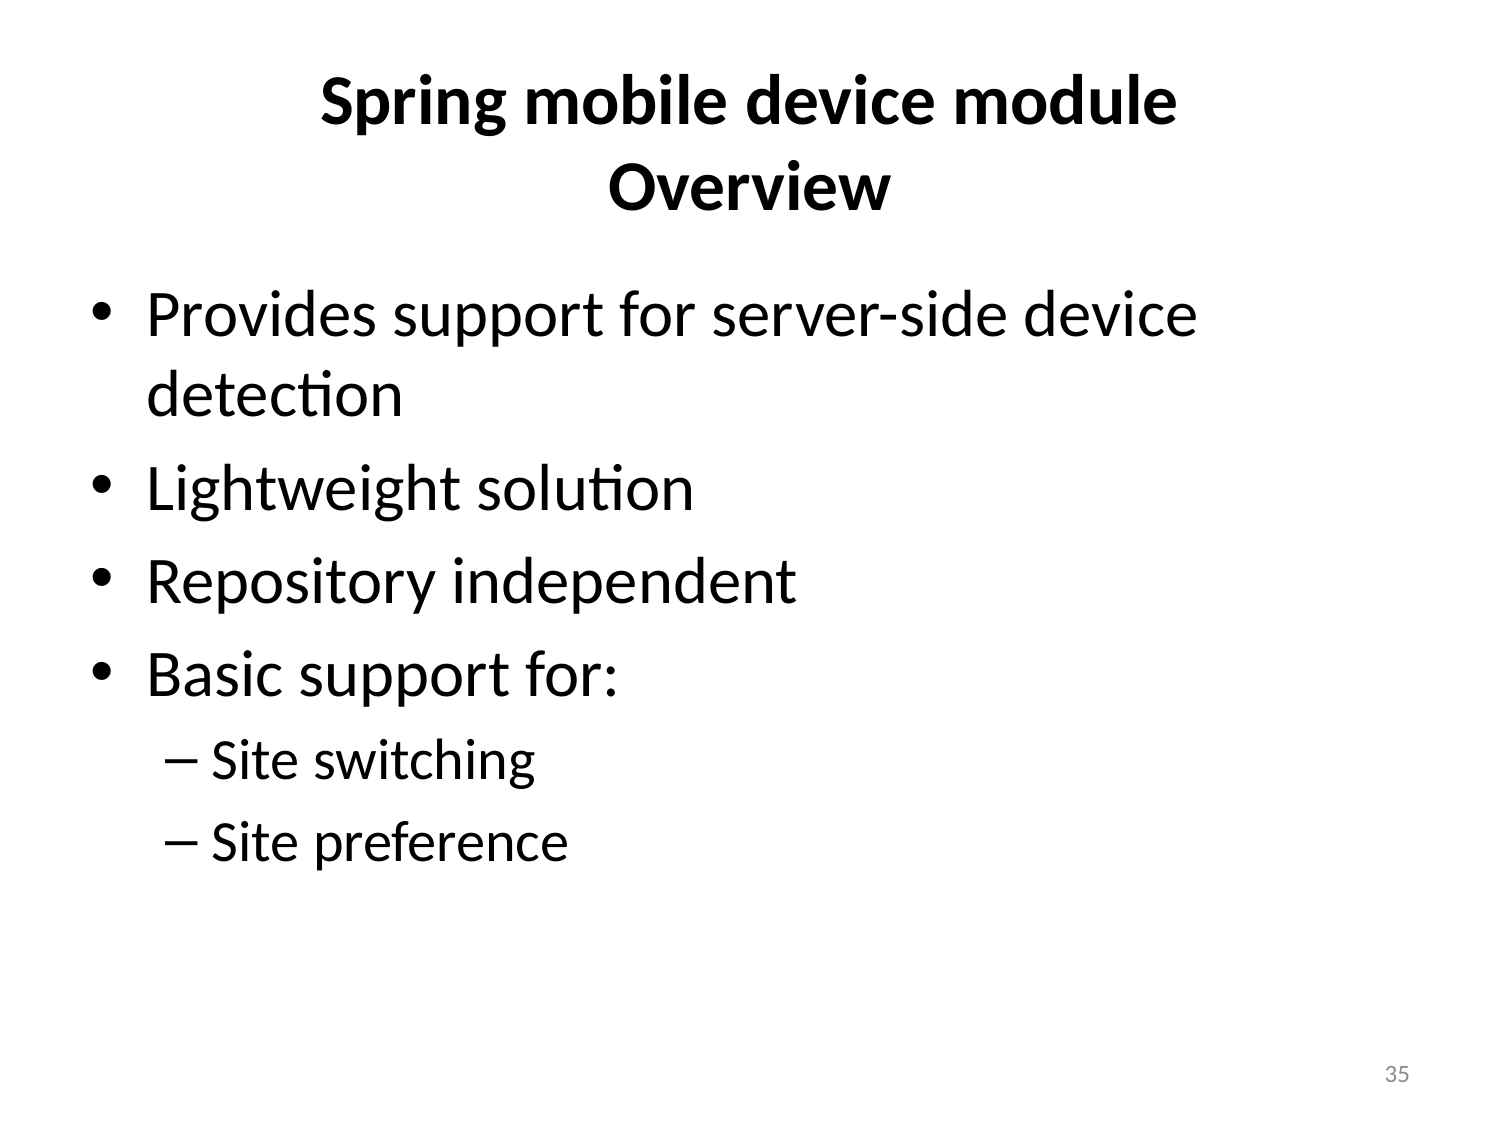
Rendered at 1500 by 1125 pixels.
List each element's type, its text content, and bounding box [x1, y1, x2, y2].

title Spring mobile device module Overview [75, 45, 1425, 233]
slide_number 35 [1074, 1042, 1425, 1103]
list Provides support for server-side device detection Lightweight solution Repository independent Basic support for: Site switching Site preference [75, 262, 1425, 1005]
